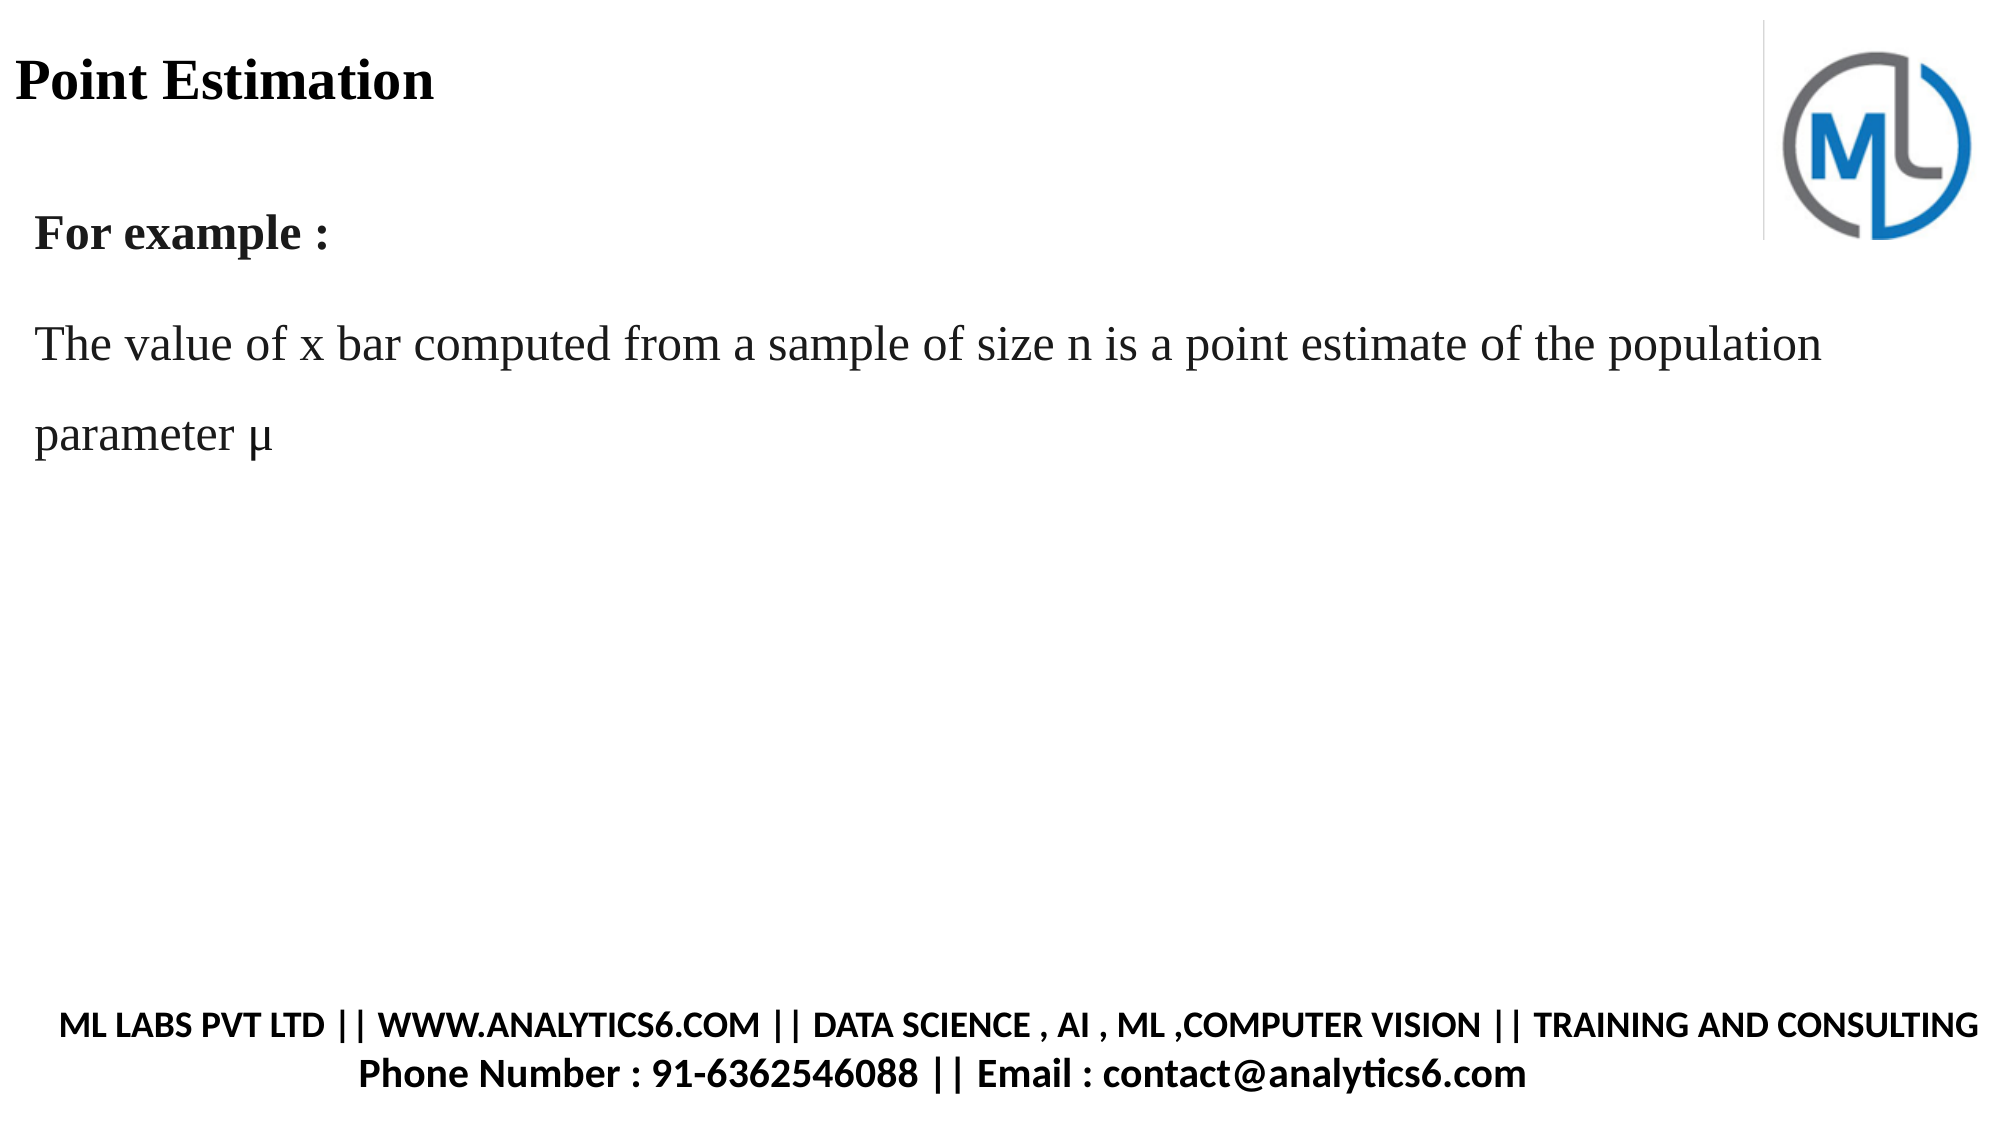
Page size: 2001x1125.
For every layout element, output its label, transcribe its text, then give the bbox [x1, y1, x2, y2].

text_box ML LABS PVT LTD || WWW.ANALYTICS6.COM || DATA SCIENCE , AI , ML ,COMPUTER VISION || TRAINING AND CONSULTING Phone Number : 91-6362546088 || Email : contact@analytics6.com [43, 993, 2000, 1103]
title Point Estimation [0, 0, 1844, 209]
picture [1761, 20, 1981, 240]
list For example : The value of x bar computed from a sample of size n is a point estimate of the population parameter μ [19, 161, 1863, 1009]
